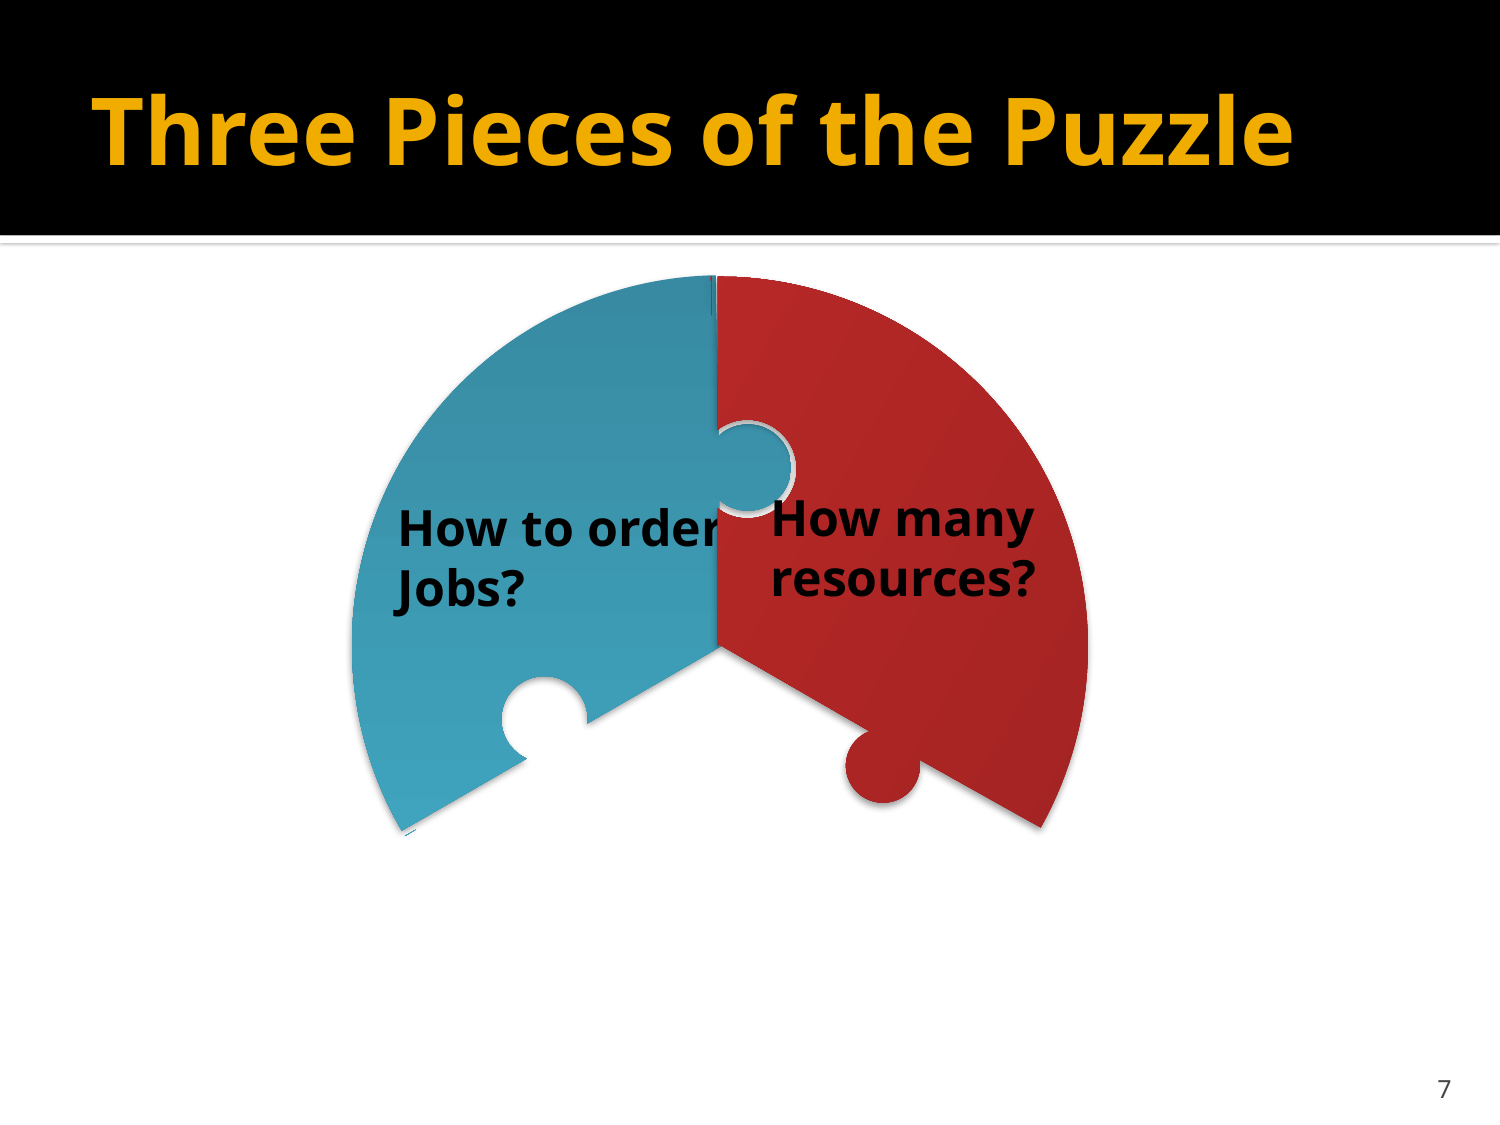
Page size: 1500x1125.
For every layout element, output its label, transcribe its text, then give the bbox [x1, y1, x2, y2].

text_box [351, 275, 792, 837]
slide_number 7 [1345, 1062, 1467, 1108]
title Three Pieces of the Puzzle [75, 25, 1425, 231]
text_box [592, 342, 1155, 770]
